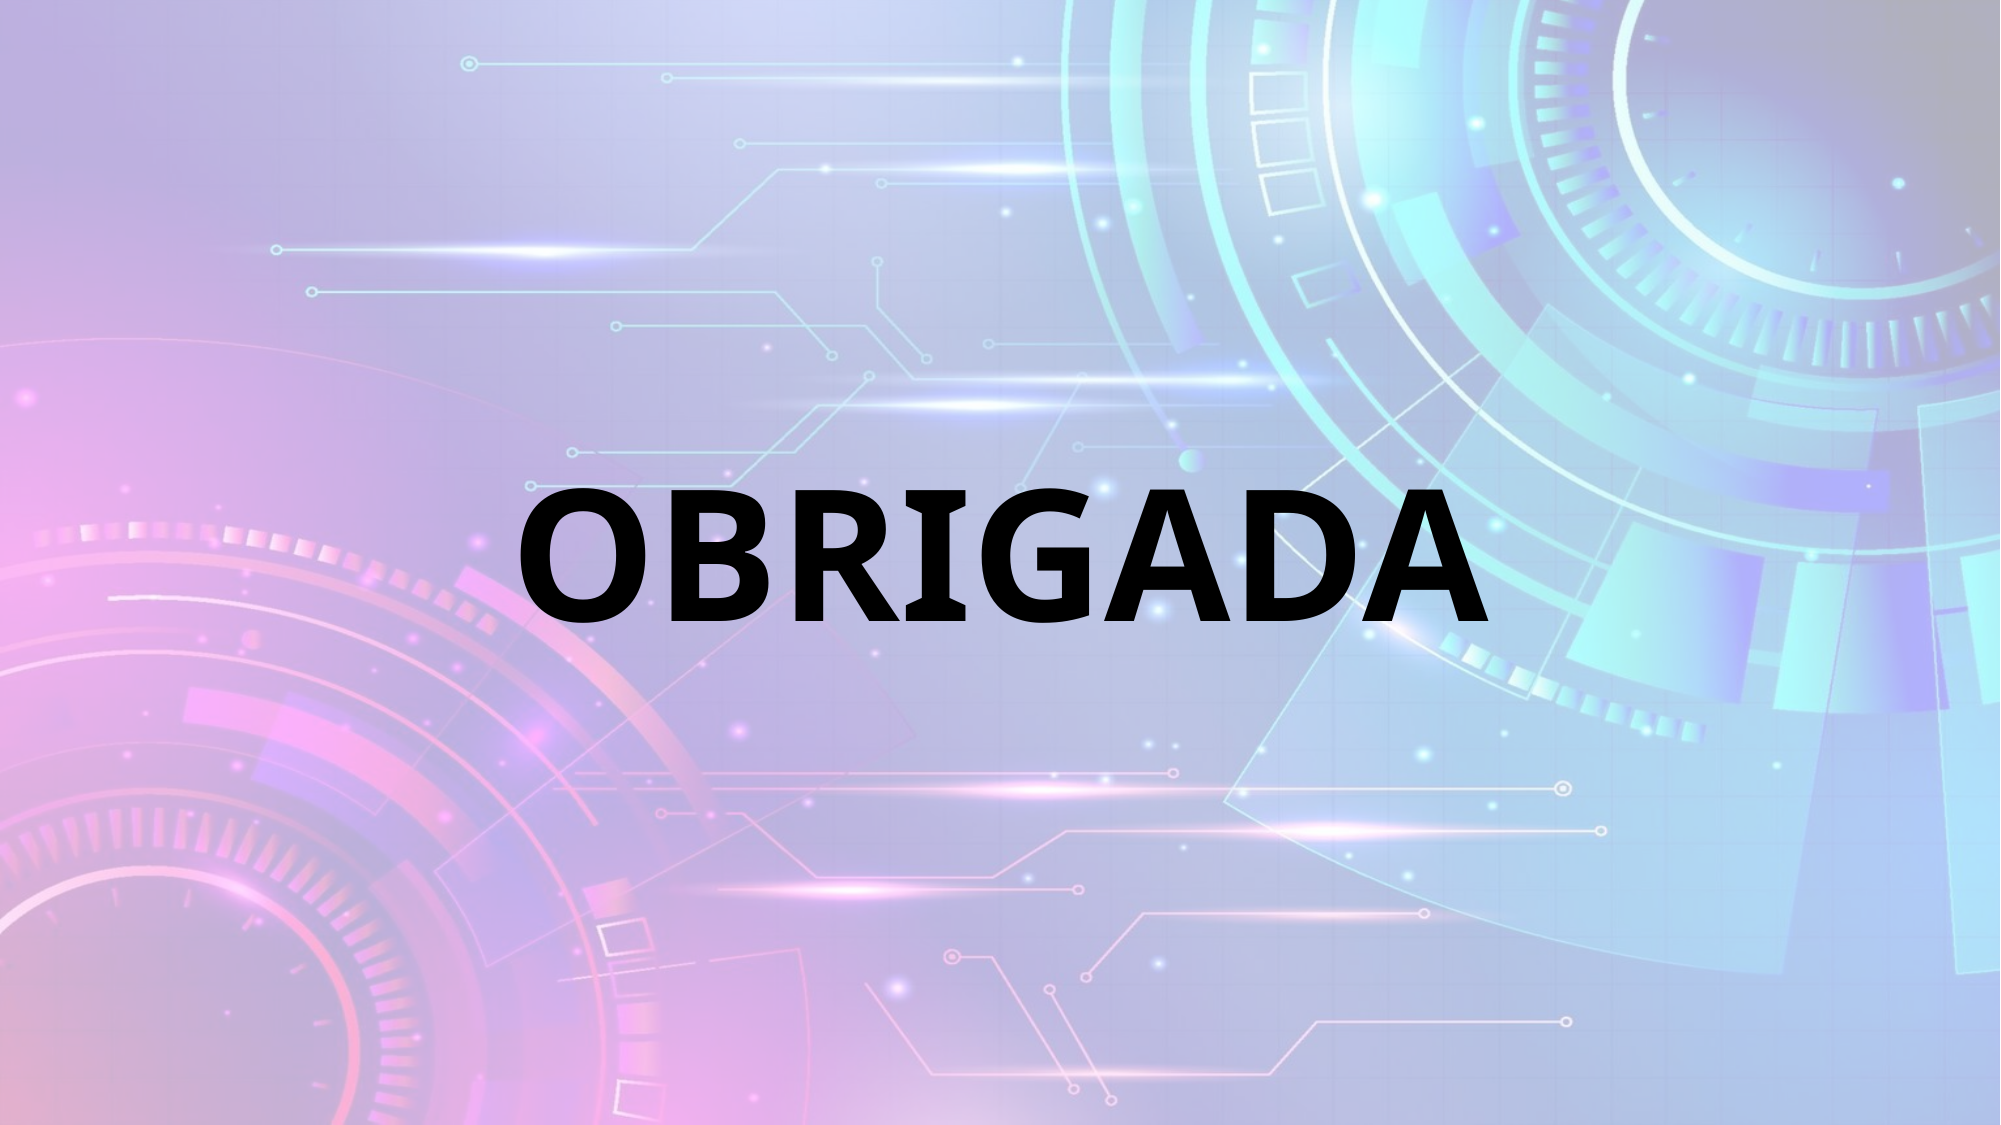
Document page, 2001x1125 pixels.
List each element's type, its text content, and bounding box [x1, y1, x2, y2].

title OBRIGADA [0, 476, 2000, 649]
